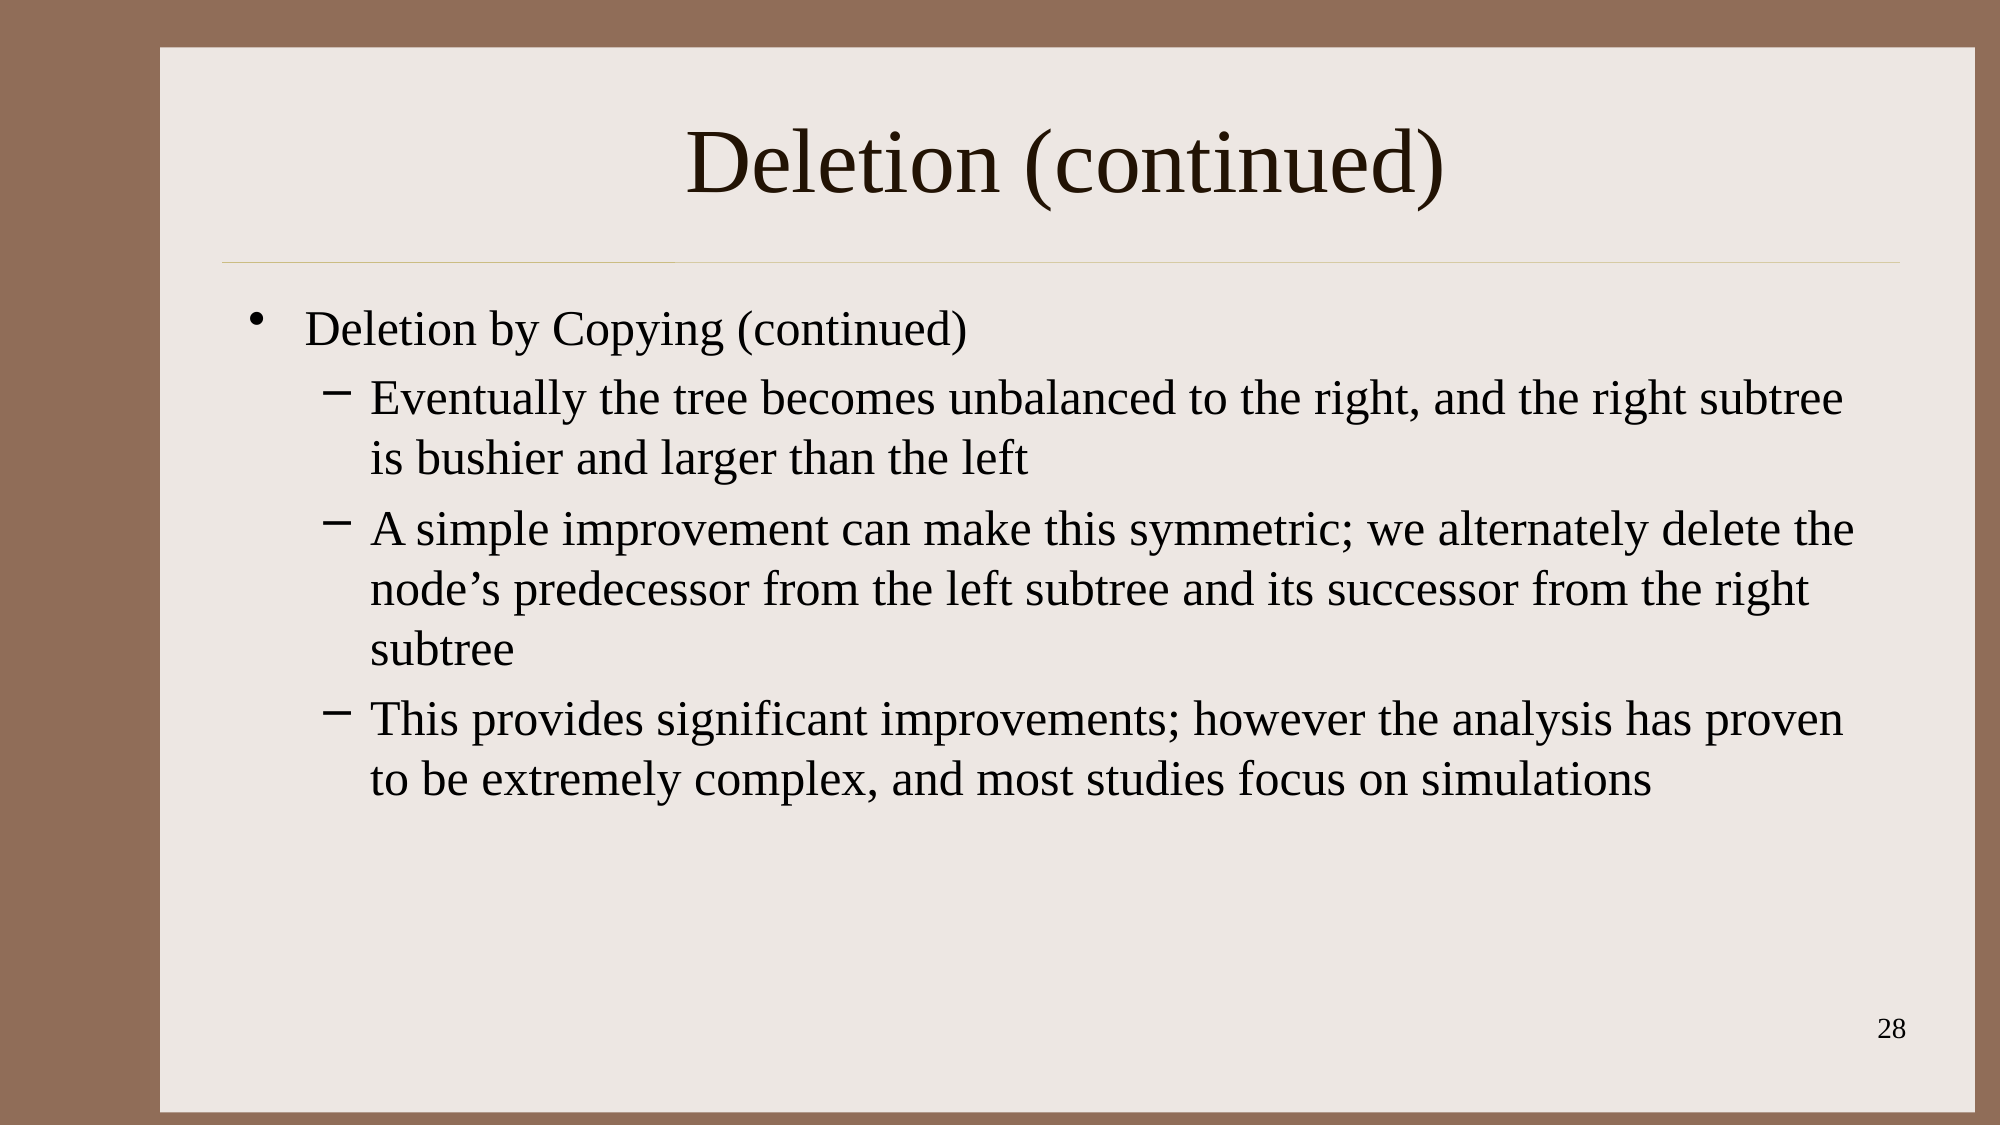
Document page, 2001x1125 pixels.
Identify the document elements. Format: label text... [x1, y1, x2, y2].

list Deletion by Copying (continued) Eventually the tree becomes unbalanced to the right, and the right subtree is bushier and larger than the left A simple improvement can make this symmetric; we alternately delete the node’s predecessor from the left subtree and its successor from the right subtree This provides significant improvements; however the analysis has proven to be extremely complex, and most studies focus on simulations [233, 287, 1900, 963]
title Deletion (continued) [233, 62, 1900, 250]
slide_number 28 [1505, 1001, 1922, 1077]
